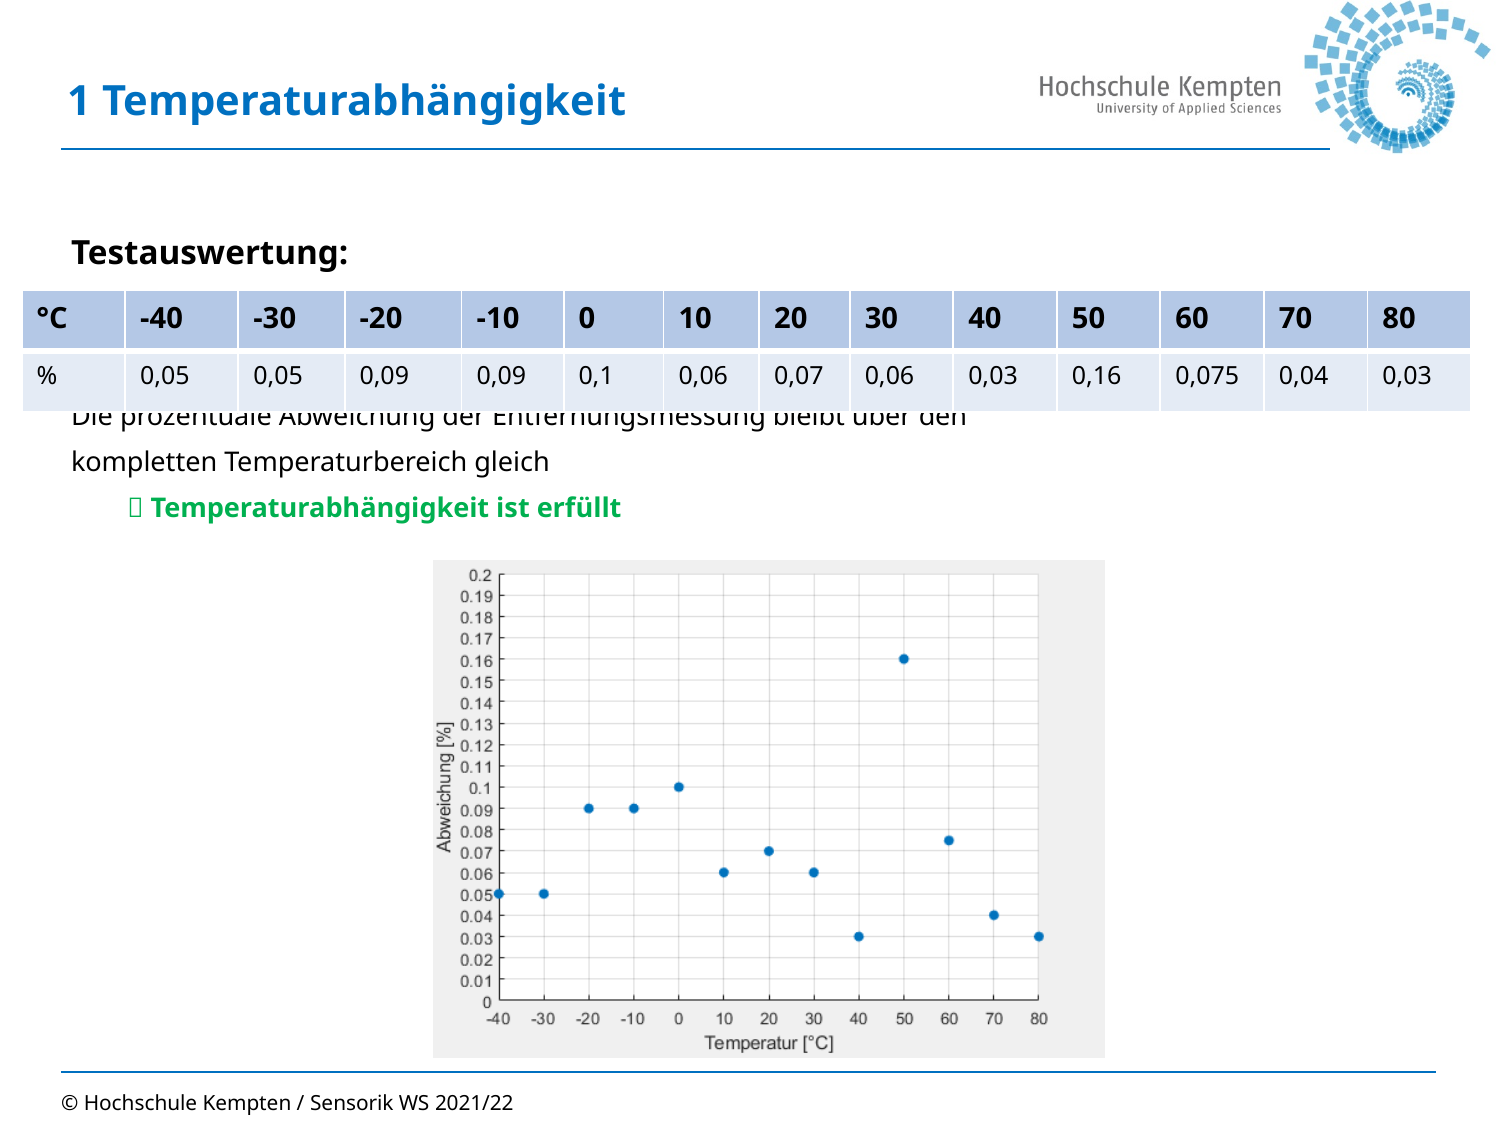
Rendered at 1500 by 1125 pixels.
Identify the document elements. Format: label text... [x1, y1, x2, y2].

table_header -40 [126, 291, 237, 348]
table_header 10 [664, 291, 758, 348]
table_header -20 [346, 291, 461, 348]
table_cell 0,03 [954, 354, 1056, 411]
table_cell 0,06 [851, 354, 952, 411]
table_cell 0,07 [760, 354, 849, 411]
table_cell 0,05 [126, 354, 237, 411]
table_cell 0,09 [462, 354, 563, 411]
table_header 30 [851, 291, 952, 348]
list Testauswertung: Die prozentuale Abweichung der Entfernungsmessung bleibt über den kompletten Temperaturbereich gleich  Temperaturabhängigkeit ist erfüllt [71, 231, 1408, 289]
table_header °C [23, 291, 124, 348]
table_header -10 [462, 291, 563, 348]
footer © Hochschule Kempten / Sensorik WS 2021/22 [60, 1073, 1242, 1116]
table_header 40 [954, 291, 1056, 348]
table_cell % [23, 354, 124, 411]
table_header 70 [1265, 291, 1367, 348]
table_header 0 [565, 291, 663, 348]
picture [1037, 0, 1500, 155]
table_cell 0,16 [1058, 354, 1159, 411]
table_cell 0,03 [1368, 354, 1470, 411]
table_cell 0,075 [1161, 354, 1263, 411]
table_header 50 [1058, 291, 1159, 348]
picture [433, 559, 1106, 1058]
table_cell 0,05 [239, 354, 344, 411]
table_cell 0,1 [565, 354, 663, 411]
table_cell 0,09 [346, 354, 461, 411]
table_header 60 [1161, 291, 1263, 348]
title 1 Temperaturabhängigkeit [67, 45, 937, 124]
table_header 20 [760, 291, 849, 348]
table_header -30 [239, 291, 344, 348]
list Testauswertung: Die prozentuale Abweichung der Entfernungsmessung bleibt über den kompletten Temperaturbereich gleich  Temperaturabhängigkeit ist erfüllt [71, 413, 1408, 977]
table_cell 0,06 [664, 354, 758, 411]
table_cell 0,04 [1265, 354, 1367, 411]
table_header 80 [1368, 291, 1470, 348]
